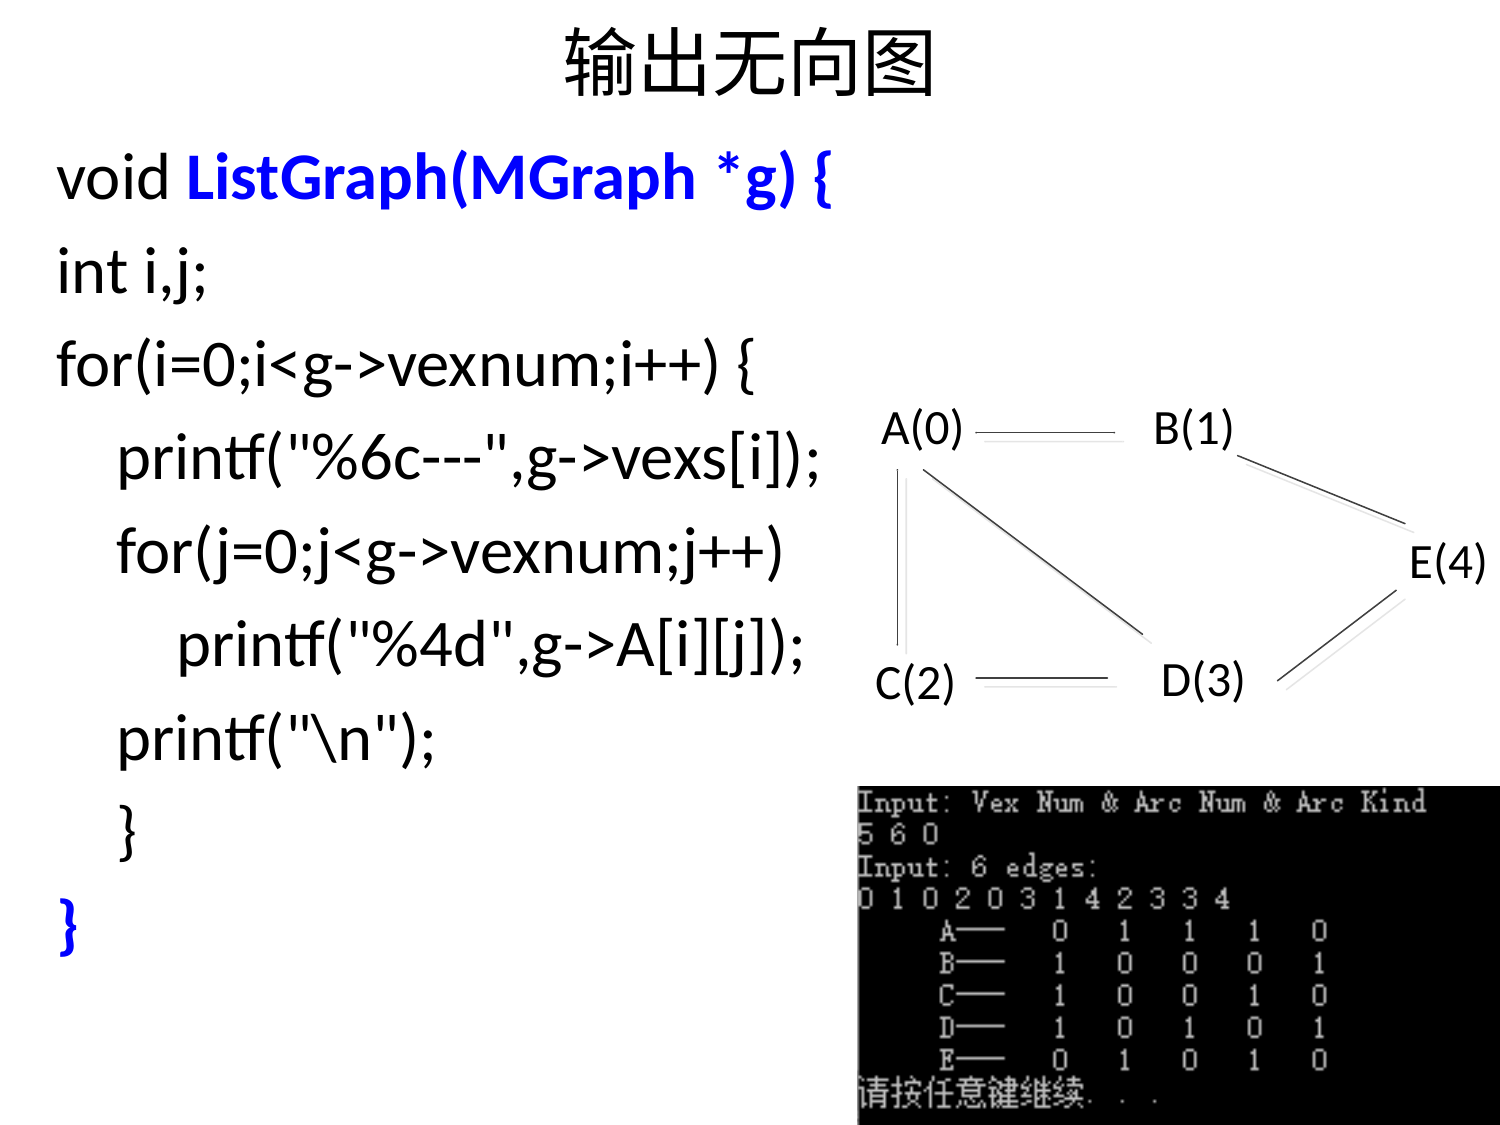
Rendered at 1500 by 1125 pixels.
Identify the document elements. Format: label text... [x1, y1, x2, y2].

title 输出无向图 [75, 0, 1425, 126]
picture [857, 786, 1500, 1125]
list void ListGraph(MGraph *g) { int i,j; for(i=0;i<g->vexnum;i++) { printf("%6c---",g->vexs[i]); for(j=0;j<g->vexnum;j++) printf("%4d",g->A[i][j]); printf("\n"); } } [41, 125, 1392, 1125]
picture [867, 385, 1496, 723]
